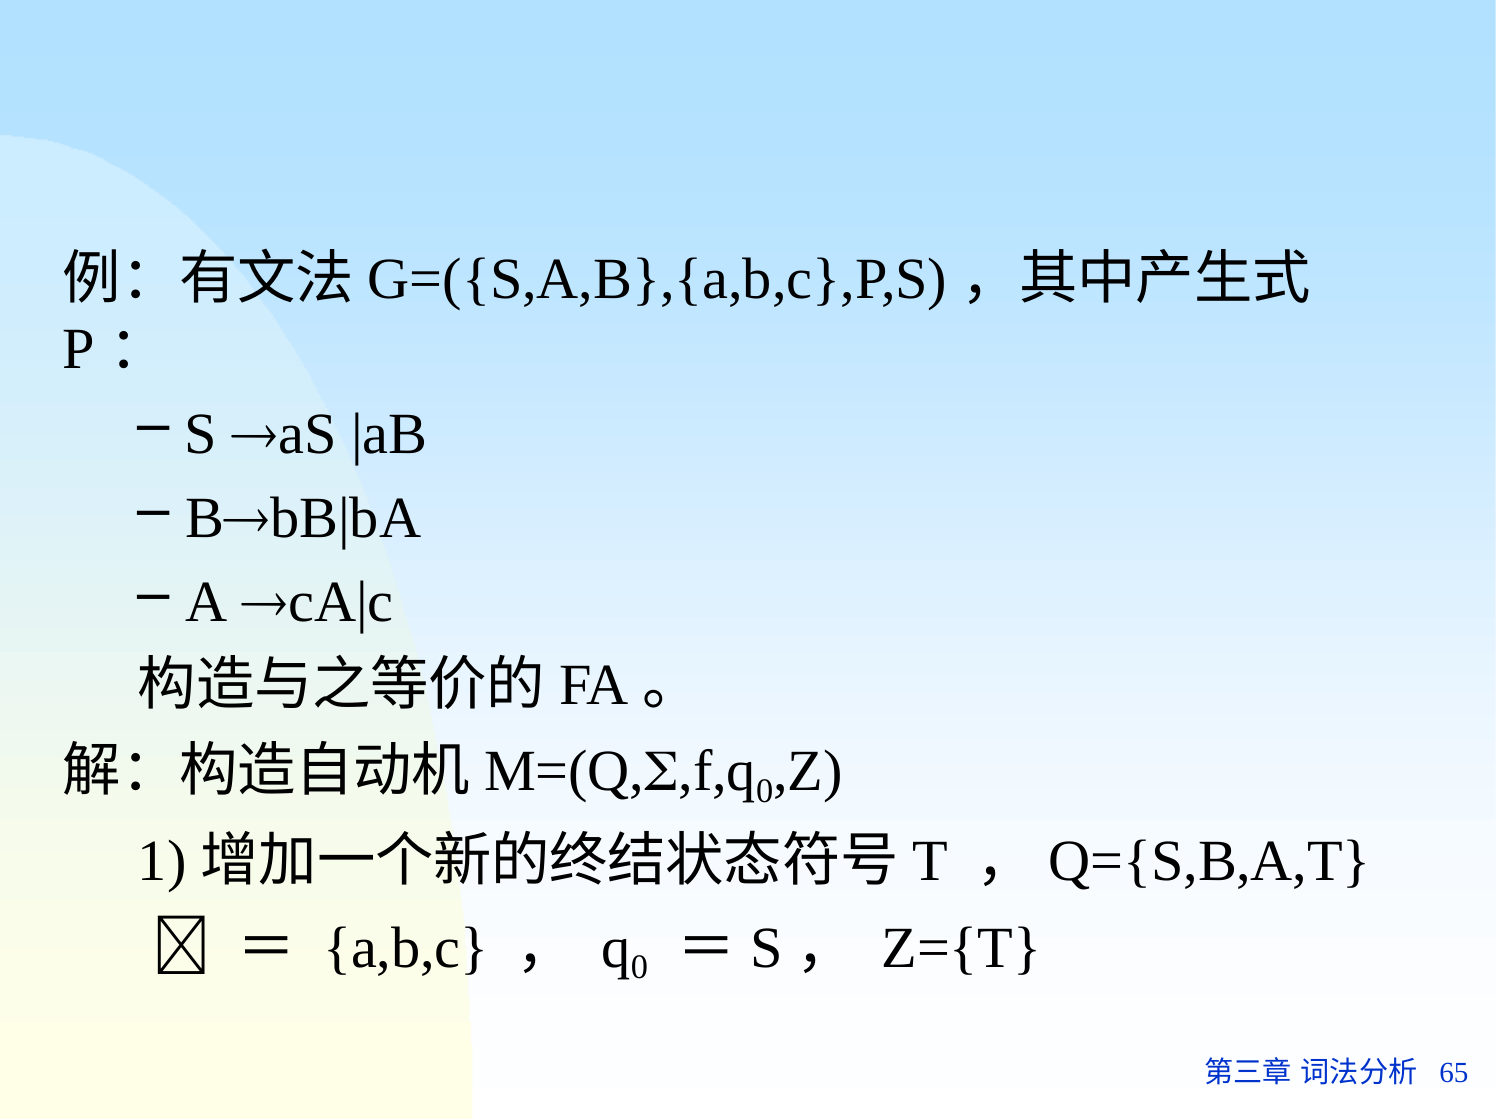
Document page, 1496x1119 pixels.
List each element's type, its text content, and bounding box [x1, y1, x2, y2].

slide_number 第三章 词法分析 65 [1202, 1054, 1474, 1119]
text_box 例：有文法G=({S,A,B},{a,b,c},P,S)，其中产生式P： S aS |aB BbB|bA A cA|c 构造与之等价的FA。 解：构造自动机M=(Q,,f,q0,Z) 1)增加一个新的终结状态符号T ，Q={S,B,A,T}  ＝ {a,b,c} ， q0 ＝S， Z={T} [56, 222, 1390, 986]
picture [0, 0, 1496, 1119]
